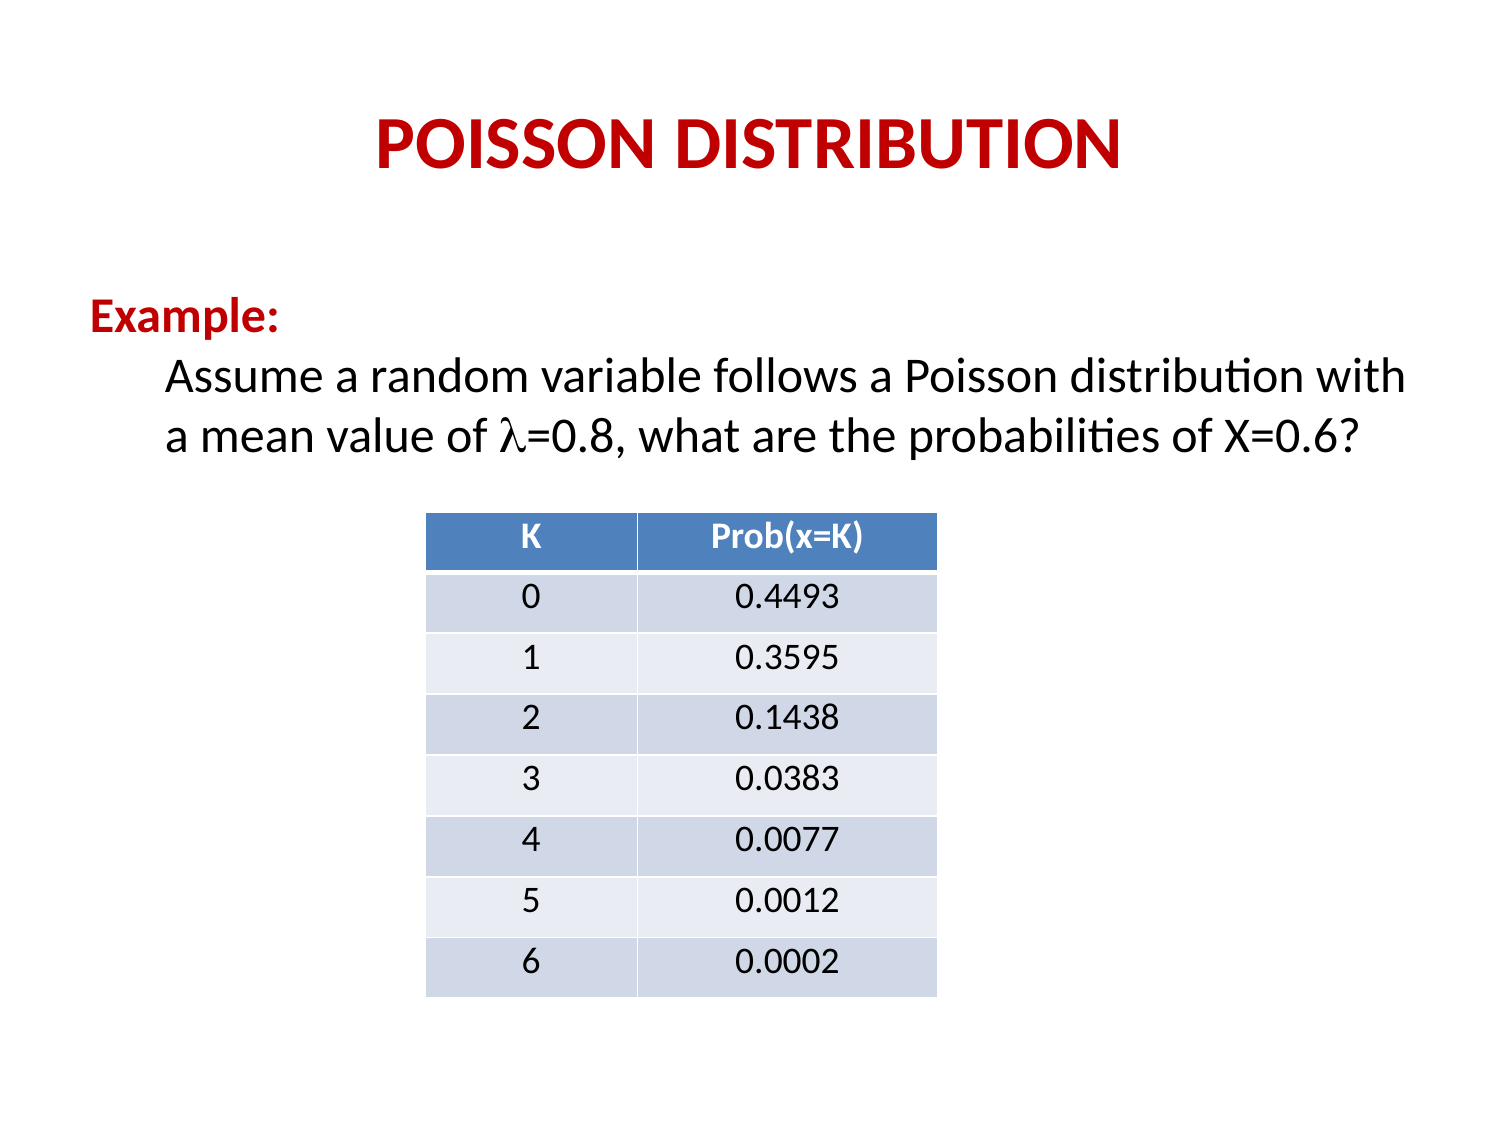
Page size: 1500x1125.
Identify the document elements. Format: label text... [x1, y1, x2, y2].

table_cell 0.4493 [638, 575, 937, 632]
table_cell 0.0012 [638, 878, 937, 937]
table_cell 3 [426, 756, 637, 815]
table_cell 4 [426, 817, 637, 876]
table_cell 5 [426, 878, 637, 937]
text_box Example: Assume a random variable follows a Poisson distribution with a mean value of l=0.8, what are the probabilities of X=0.6? [74, 274, 1425, 470]
table_cell 0.0383 [638, 756, 937, 815]
table_cell 0.1438 [638, 695, 937, 754]
table_cell 0.0077 [638, 817, 937, 876]
table_cell 0.3595 [638, 634, 937, 693]
table_header Prob(x=K) [638, 513, 937, 570]
table_header K [426, 513, 637, 570]
table_cell 6 [426, 938, 637, 997]
title POISSON DISTRIBUTION [75, 45, 1425, 233]
table_cell 1 [426, 634, 637, 693]
table_cell 2 [426, 695, 637, 754]
table_cell 0.0002 [638, 938, 937, 997]
table_cell 0 [426, 575, 637, 632]
